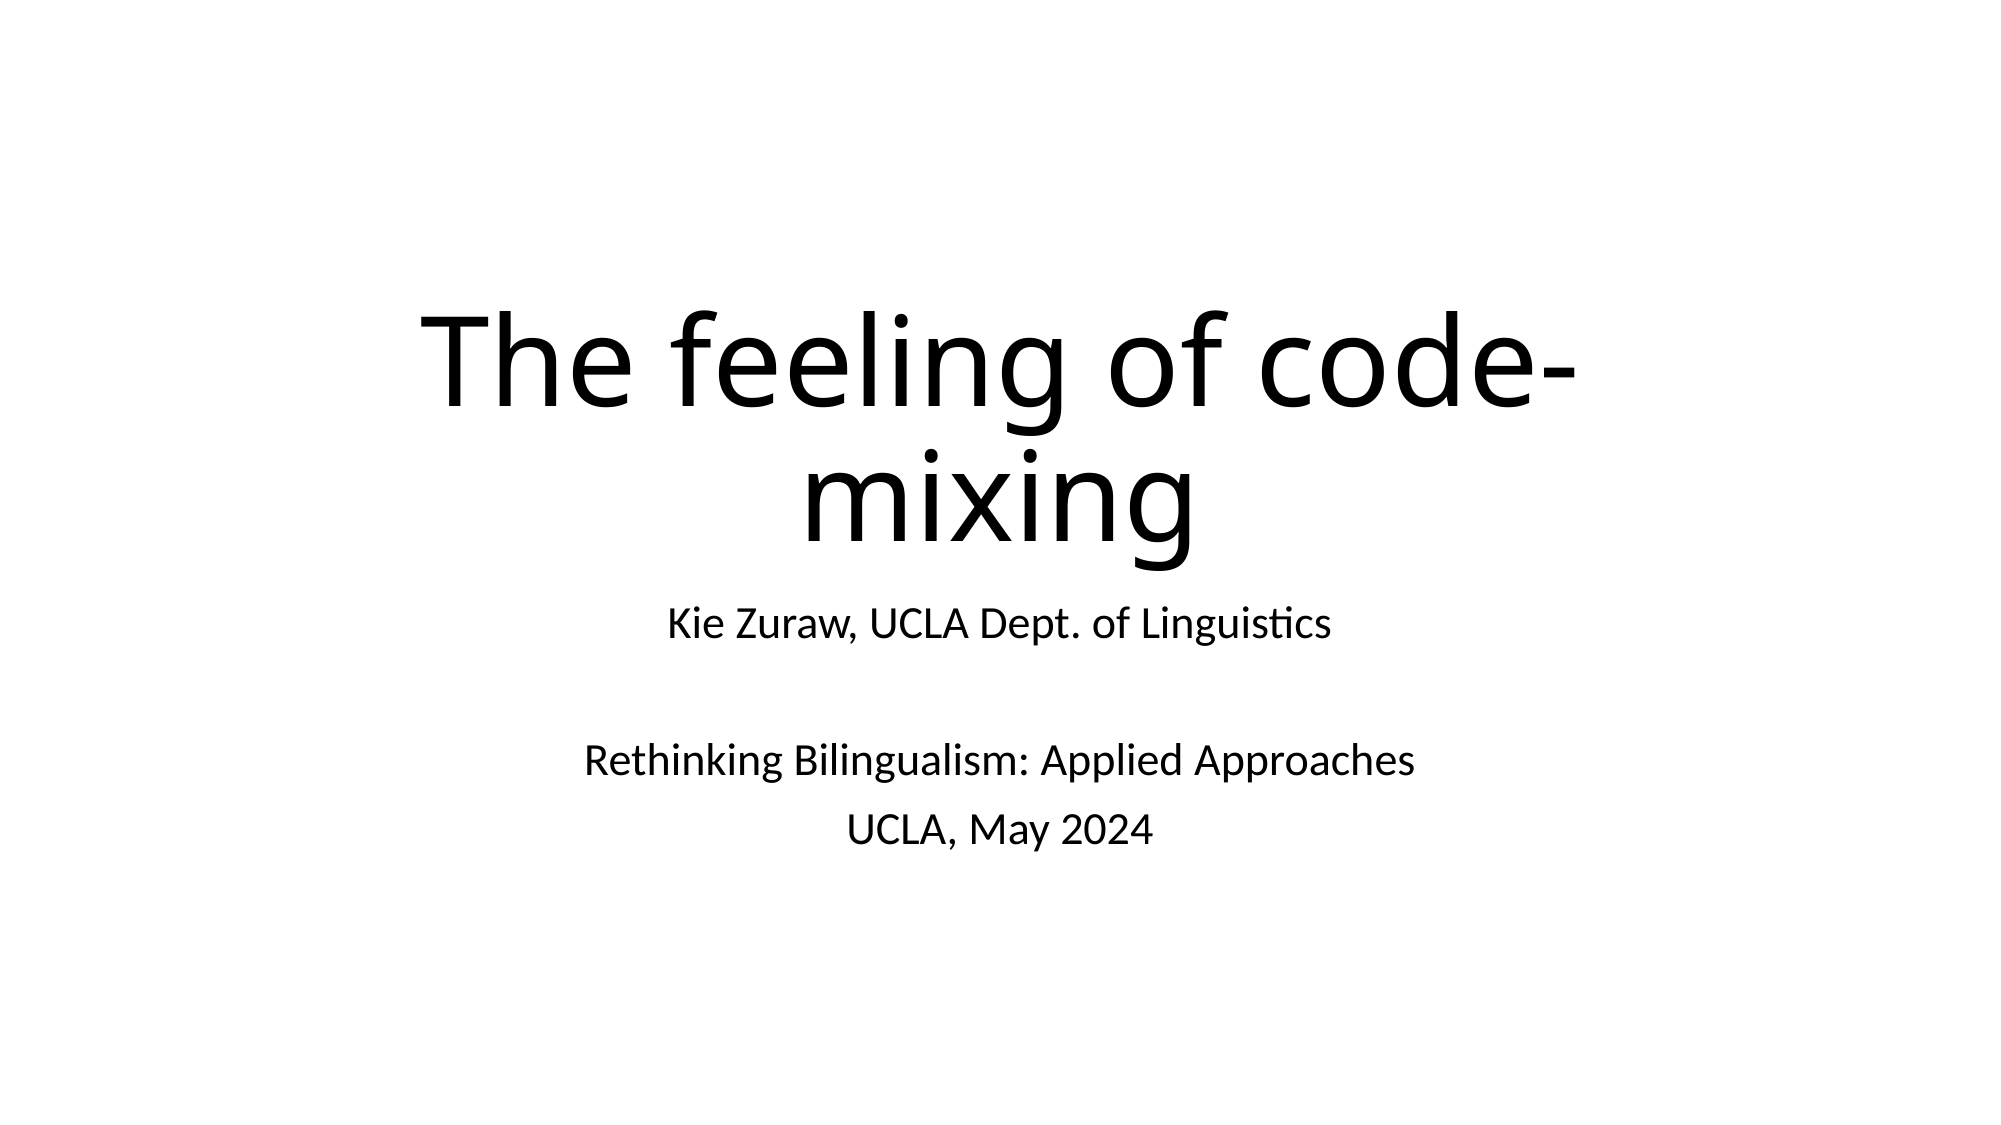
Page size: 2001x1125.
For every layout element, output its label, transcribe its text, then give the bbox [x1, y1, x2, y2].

subtitle Kie Zuraw, UCLA Dept. of Linguistics Rethinking Bilingualism: Applied Approaches UCLA, May 2024 [249, 590, 1750, 863]
title The feeling of code-mixing [249, 184, 1750, 576]
